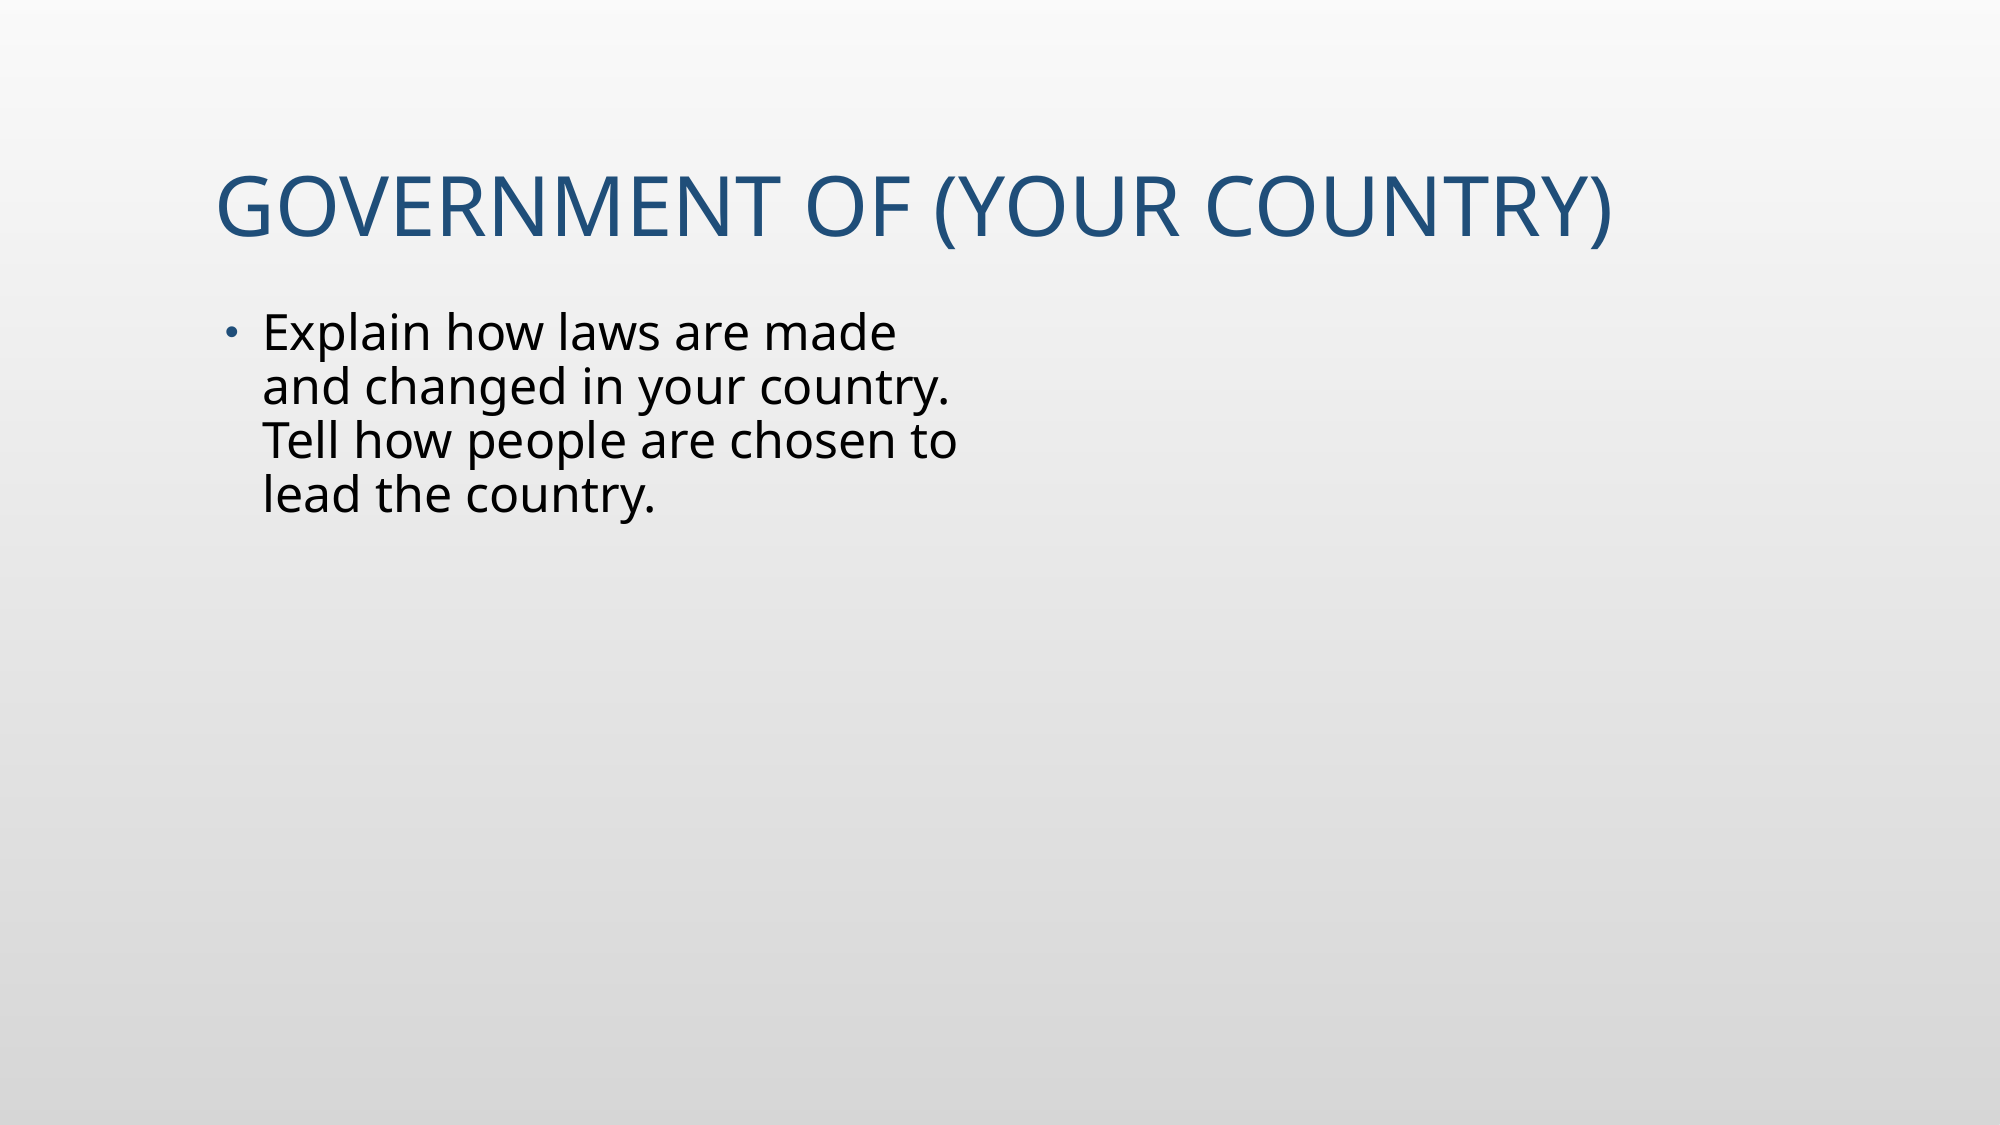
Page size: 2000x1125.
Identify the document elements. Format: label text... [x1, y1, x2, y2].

title Government of (your country) [199, 45, 1800, 263]
list Explain how laws are made and changed in your country. Tell how people are chosen to lead the country. [202, 299, 975, 1013]
